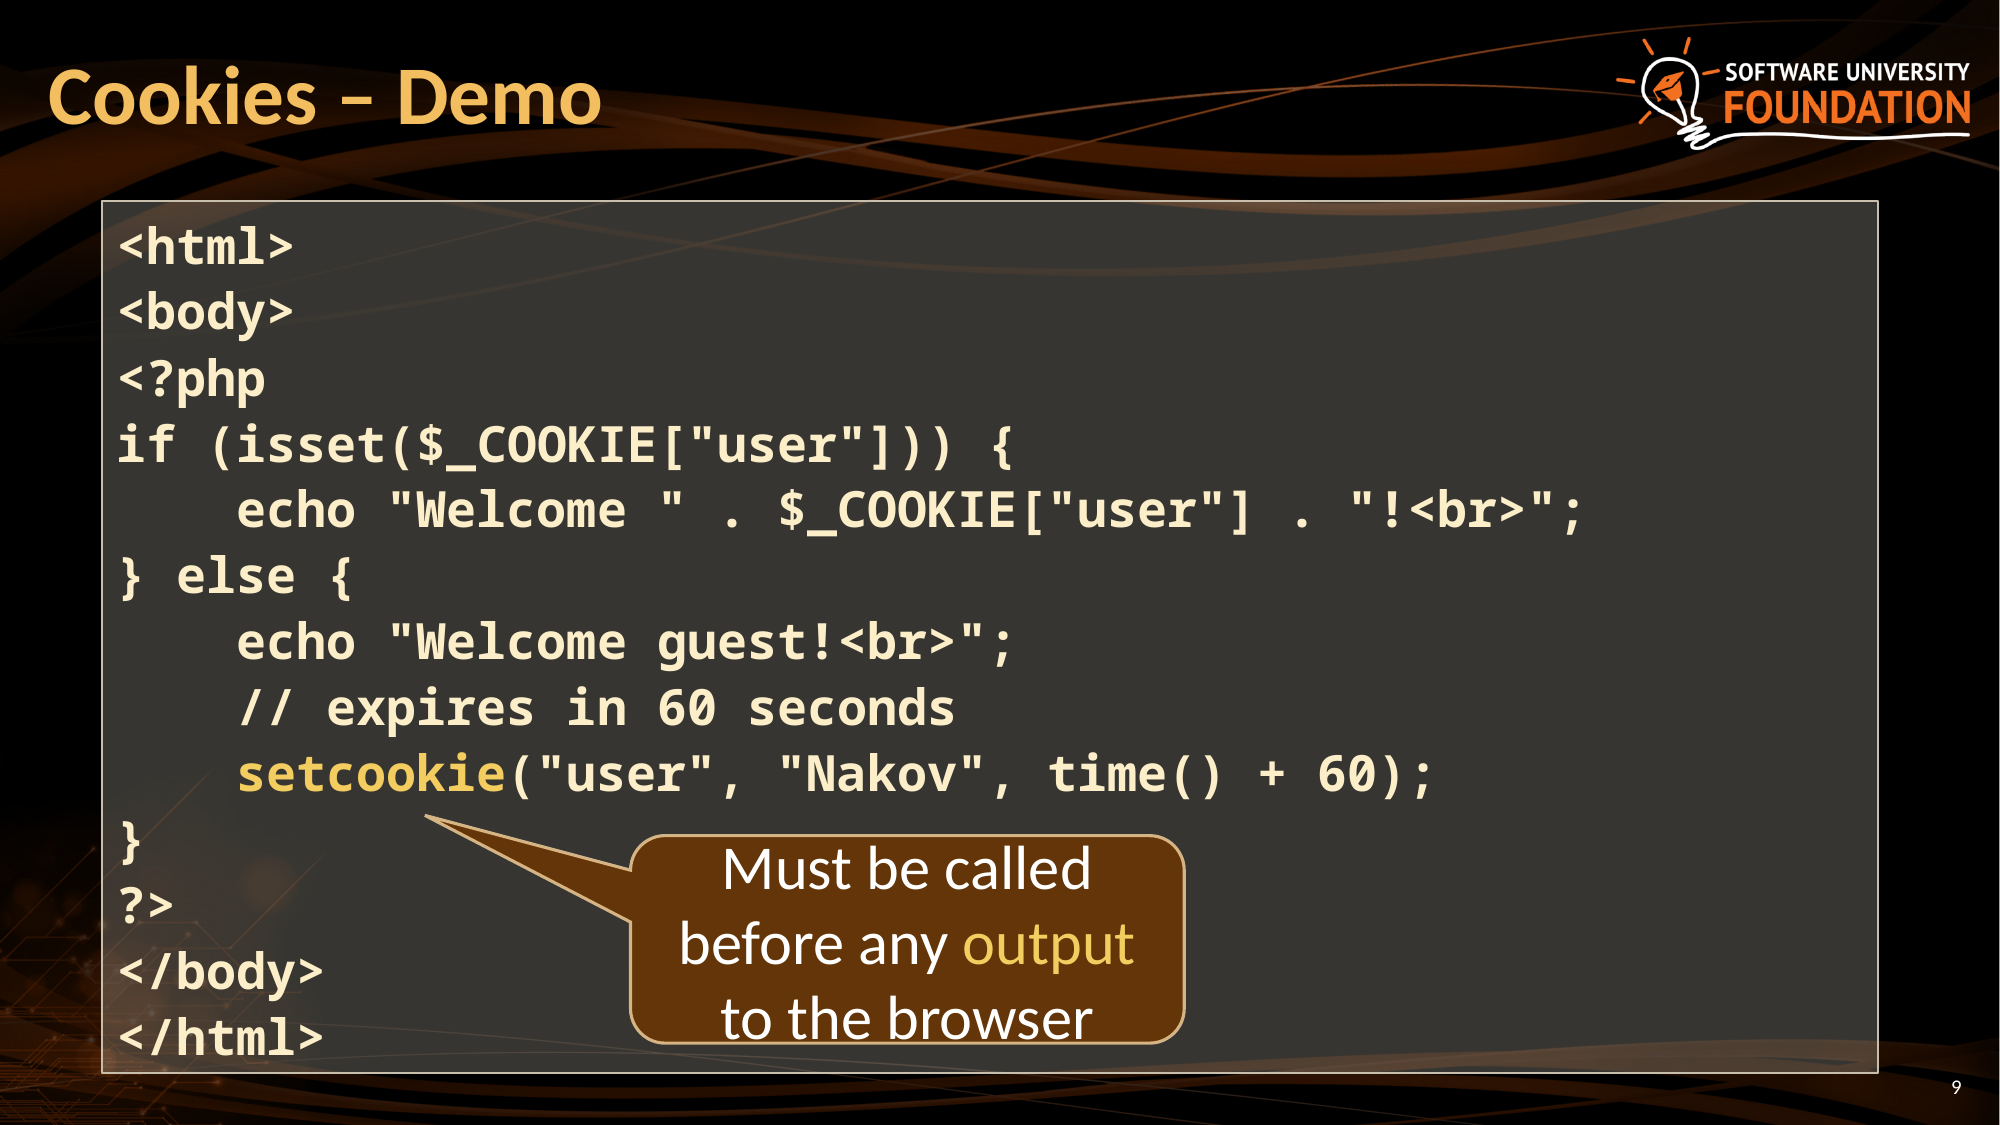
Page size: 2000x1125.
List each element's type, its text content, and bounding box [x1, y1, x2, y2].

text_box Must be called before any output to the browser [424, 814, 1186, 1045]
picture [0, 0, 2000, 1125]
text_box <html> <body> <?php if (isset($_COOKIE["user"])) { echo "Welcome " . $_COOKIE["user"] . "!<br>"; } else { echo "Welcome guest!<br>"; // expires in 60 seconds setcookie("user", "Nakov", time() + 60); } ?> </body> </html> [102, 200, 1879, 1073]
title Cookies – Demo [30, 6, 1602, 189]
slide_number 9 [1897, 1070, 1968, 1103]
